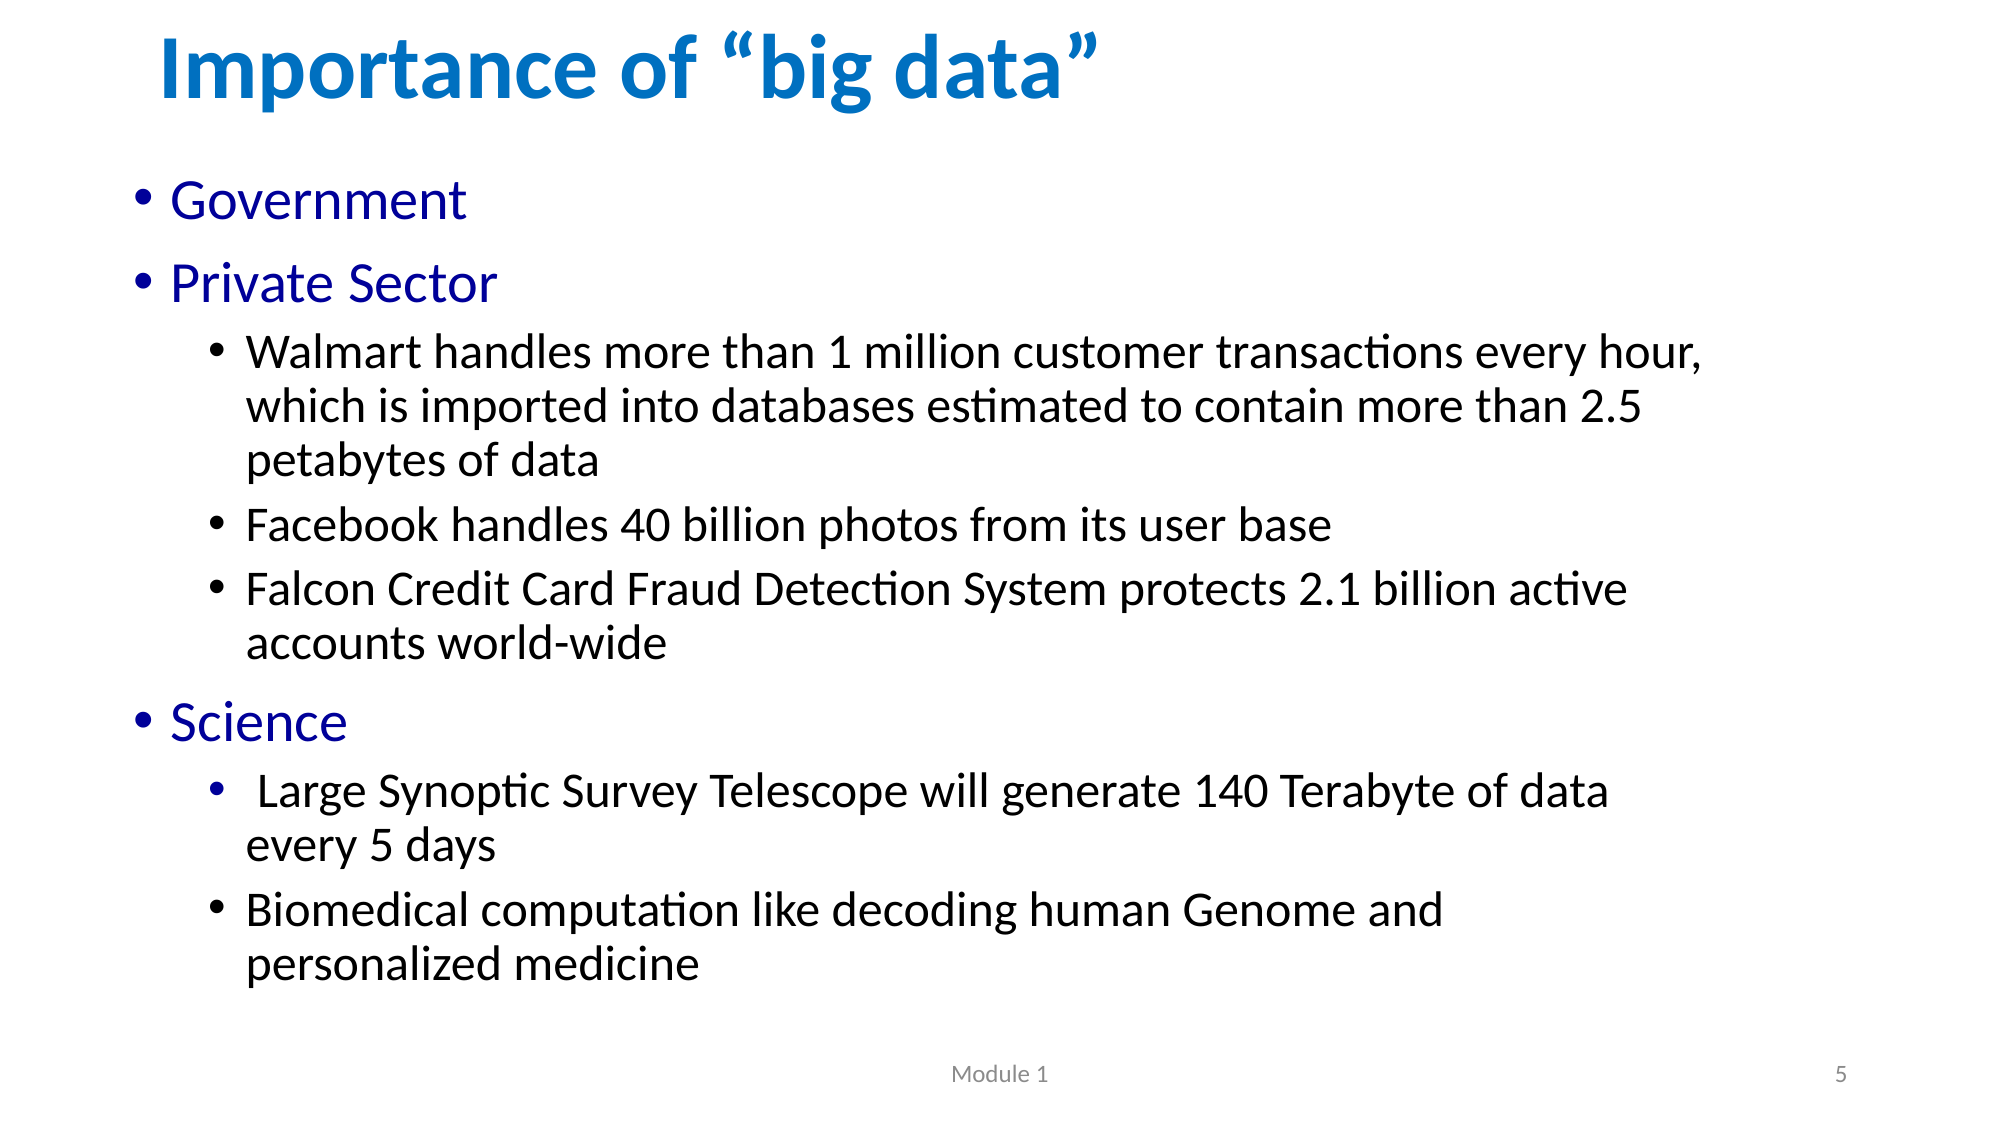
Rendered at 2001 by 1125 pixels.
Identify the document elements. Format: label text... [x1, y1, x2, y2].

list Government Private Sector Walmart handles more than 1 million customer transactions every hour, which is imported into databases estimated to contain more than 2.5 petabytes of data Facebook handles 40 billion photos from its user base Falcon Credit Card Fraud Detection System protects 2.1 billion active accounts world-wide Science Large Synoptic Survey Telescope will generate 140 Terabyte of data every 5 days Biomedical computation like decoding human Genome and personalized medicine [118, 161, 1731, 1099]
footer Module 1 [662, 1042, 1338, 1103]
title Importance of “big data” [143, 0, 1869, 139]
slide_number 5 [1412, 1042, 1863, 1103]
